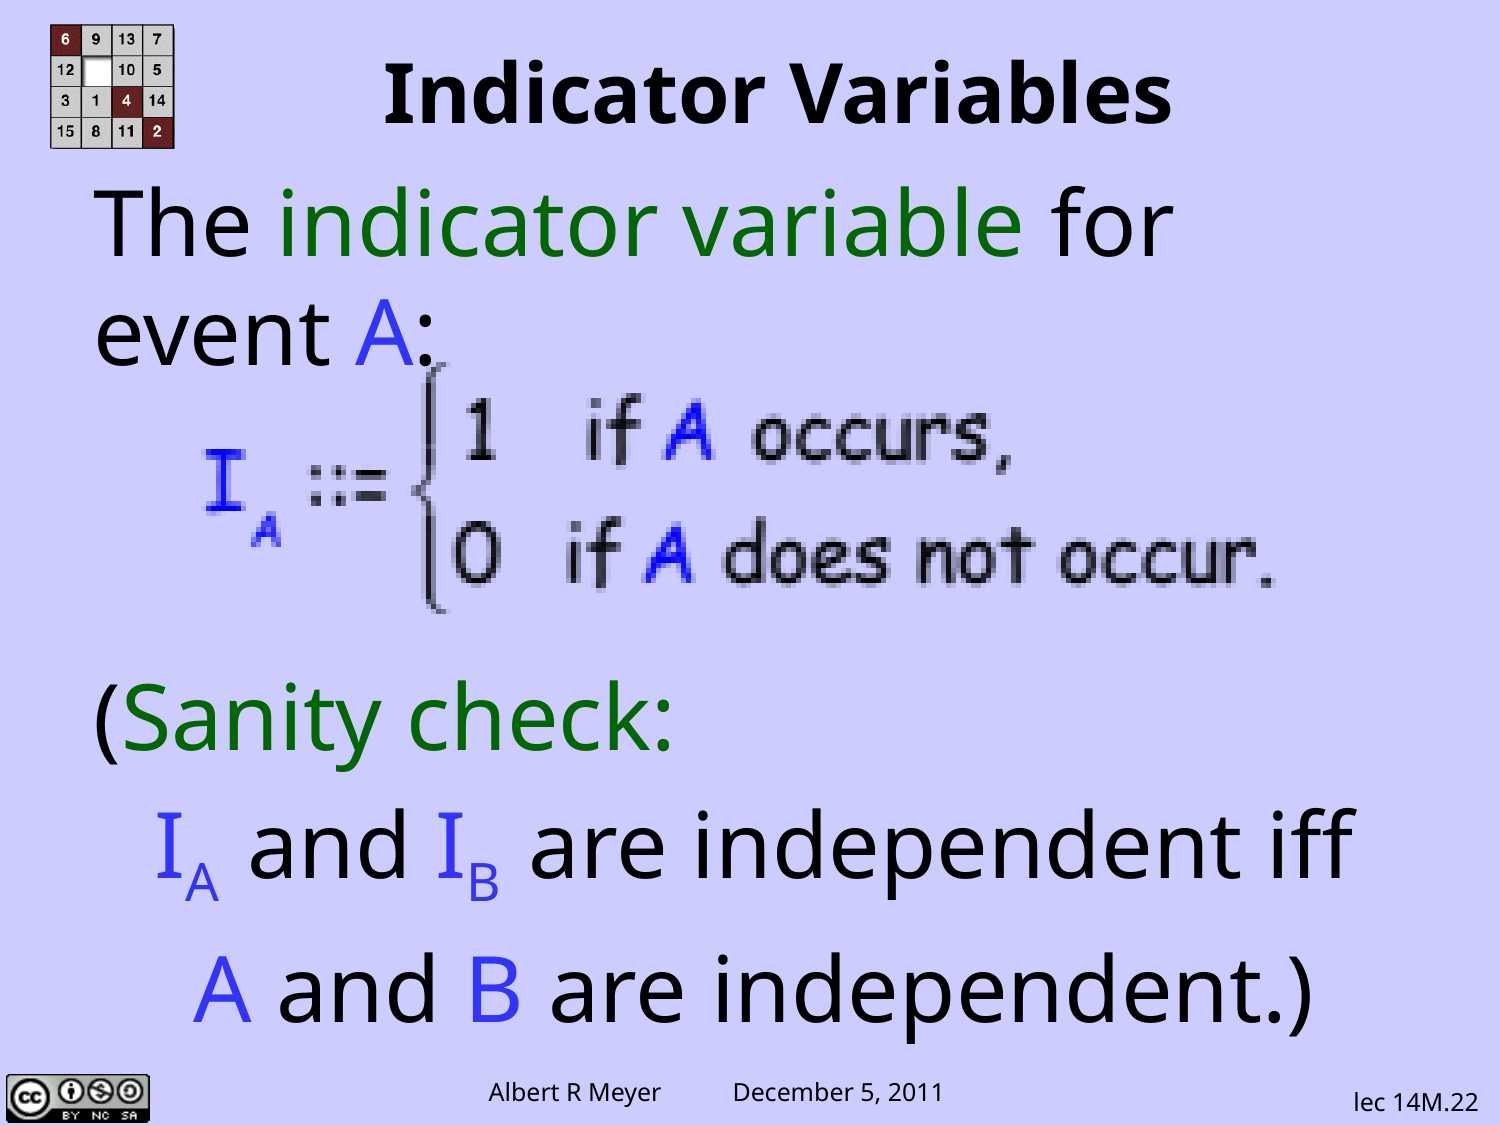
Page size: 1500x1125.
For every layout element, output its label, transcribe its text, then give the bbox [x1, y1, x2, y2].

title Indicator Variables [241, 21, 1318, 160]
picture [50, 24, 175, 149]
slide_number lec 14M.22 [1243, 1078, 1495, 1120]
picture [6, 1074, 150, 1123]
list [191, 346, 1302, 625]
list The indicator variable for event A: (Sanity check: IA and IB are independent iff A and B are independent.) [78, 156, 1407, 1044]
